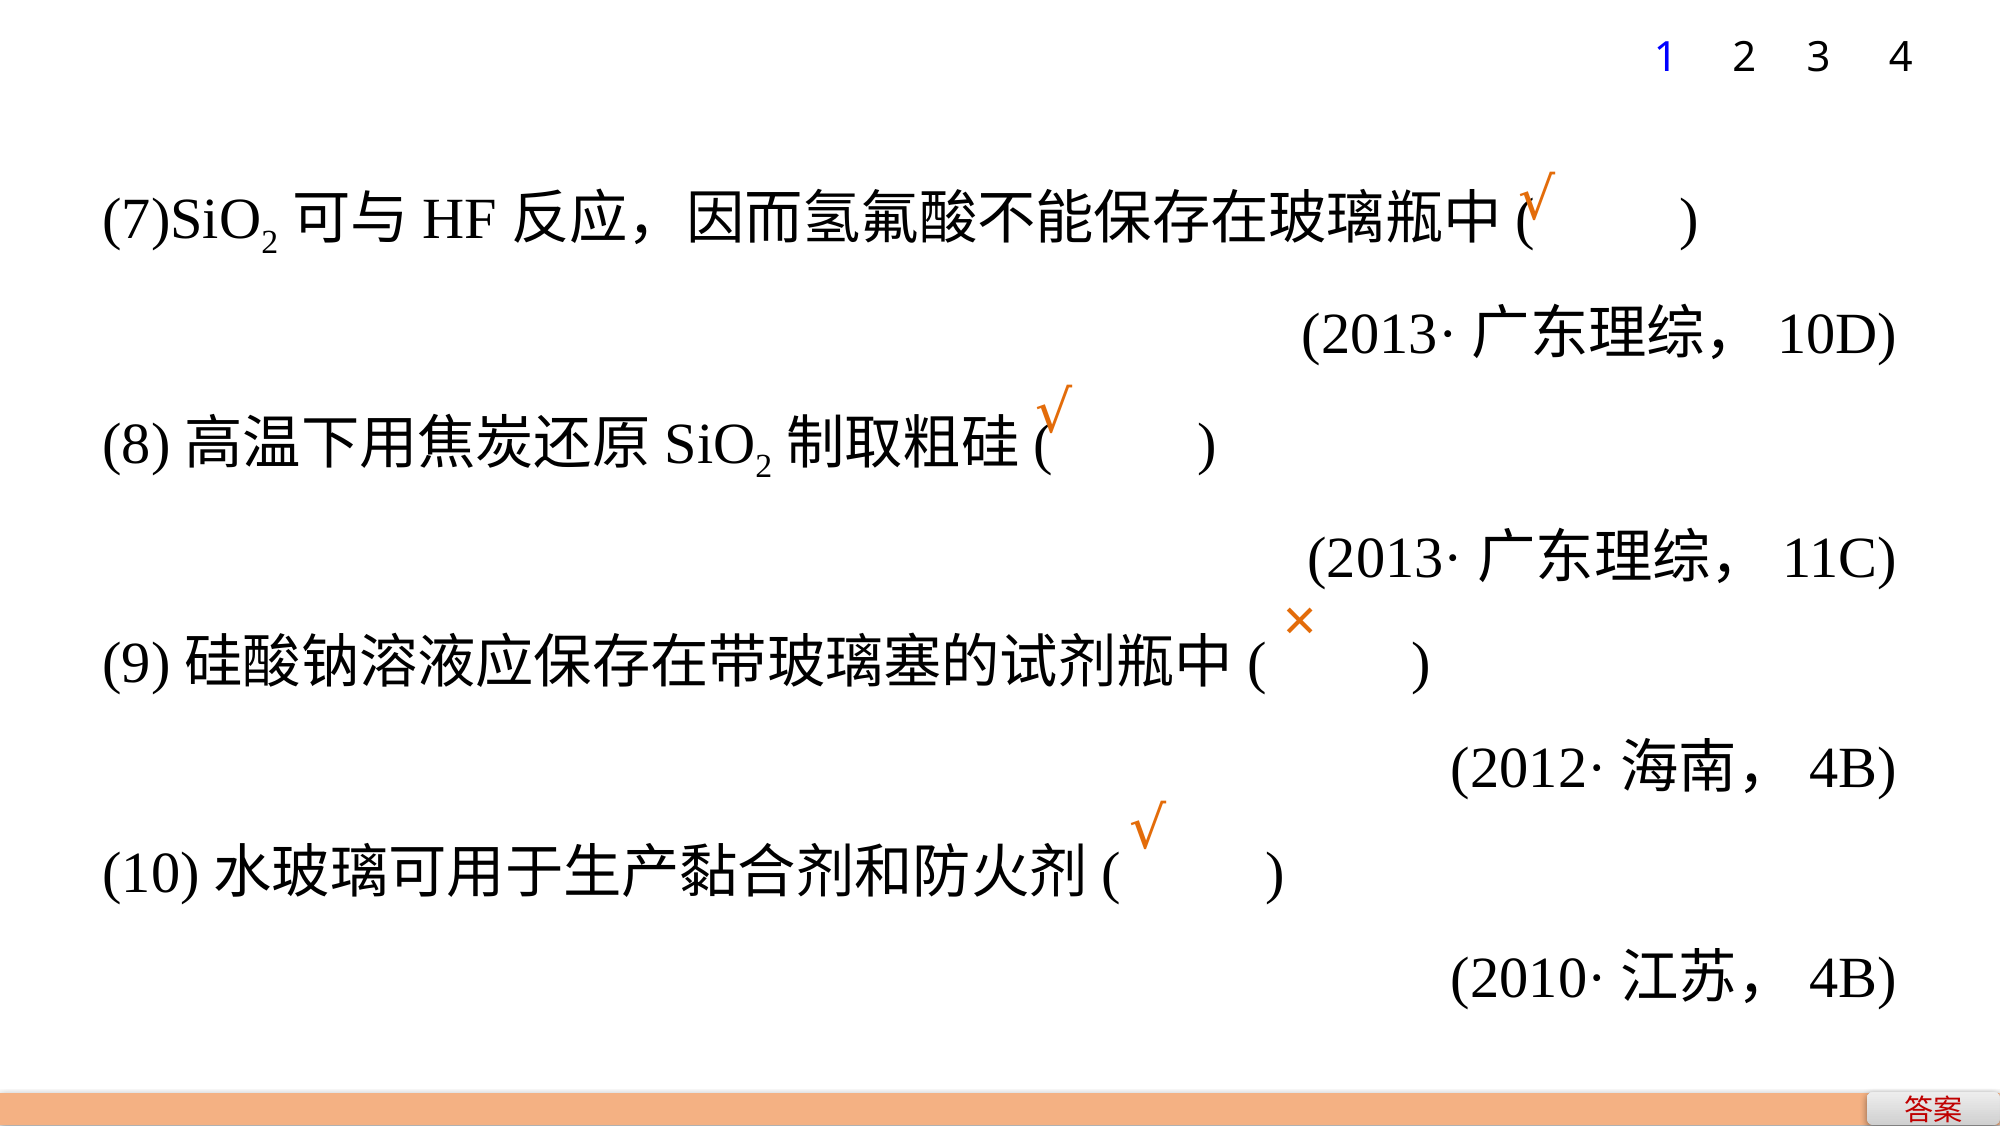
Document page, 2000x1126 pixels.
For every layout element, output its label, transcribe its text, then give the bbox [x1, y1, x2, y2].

text_box √ [1020, 366, 1088, 452]
text_box [0, 1092, 1866, 1126]
text_box √ [1503, 154, 1571, 239]
text_box (7)SiO2可与HF反应，因而氢氟酸不能保存在玻璃瓶中( ) (2013·广东理综，10D) (8)高温下用焦炭还原SiO2制取粗硅( ) (2013·广东理综，11C) (9)硅酸钠溶液应保存在带玻璃塞的试剂瓶中( ) (2012·海南，4B) (10)水玻璃可用于生产黏合剂和防火剂( ) (2010·江苏，4B) [87, 133, 1912, 1017]
text_box 3 [1793, 7, 1851, 102]
text_box 答案 [1866, 1091, 2000, 1126]
text_box 2 [1715, 7, 1777, 102]
text_box √ [1114, 782, 1182, 868]
text_box × [1268, 575, 1332, 660]
text_box 4 [1867, 7, 1933, 102]
text_box 1 [1632, 7, 1698, 102]
